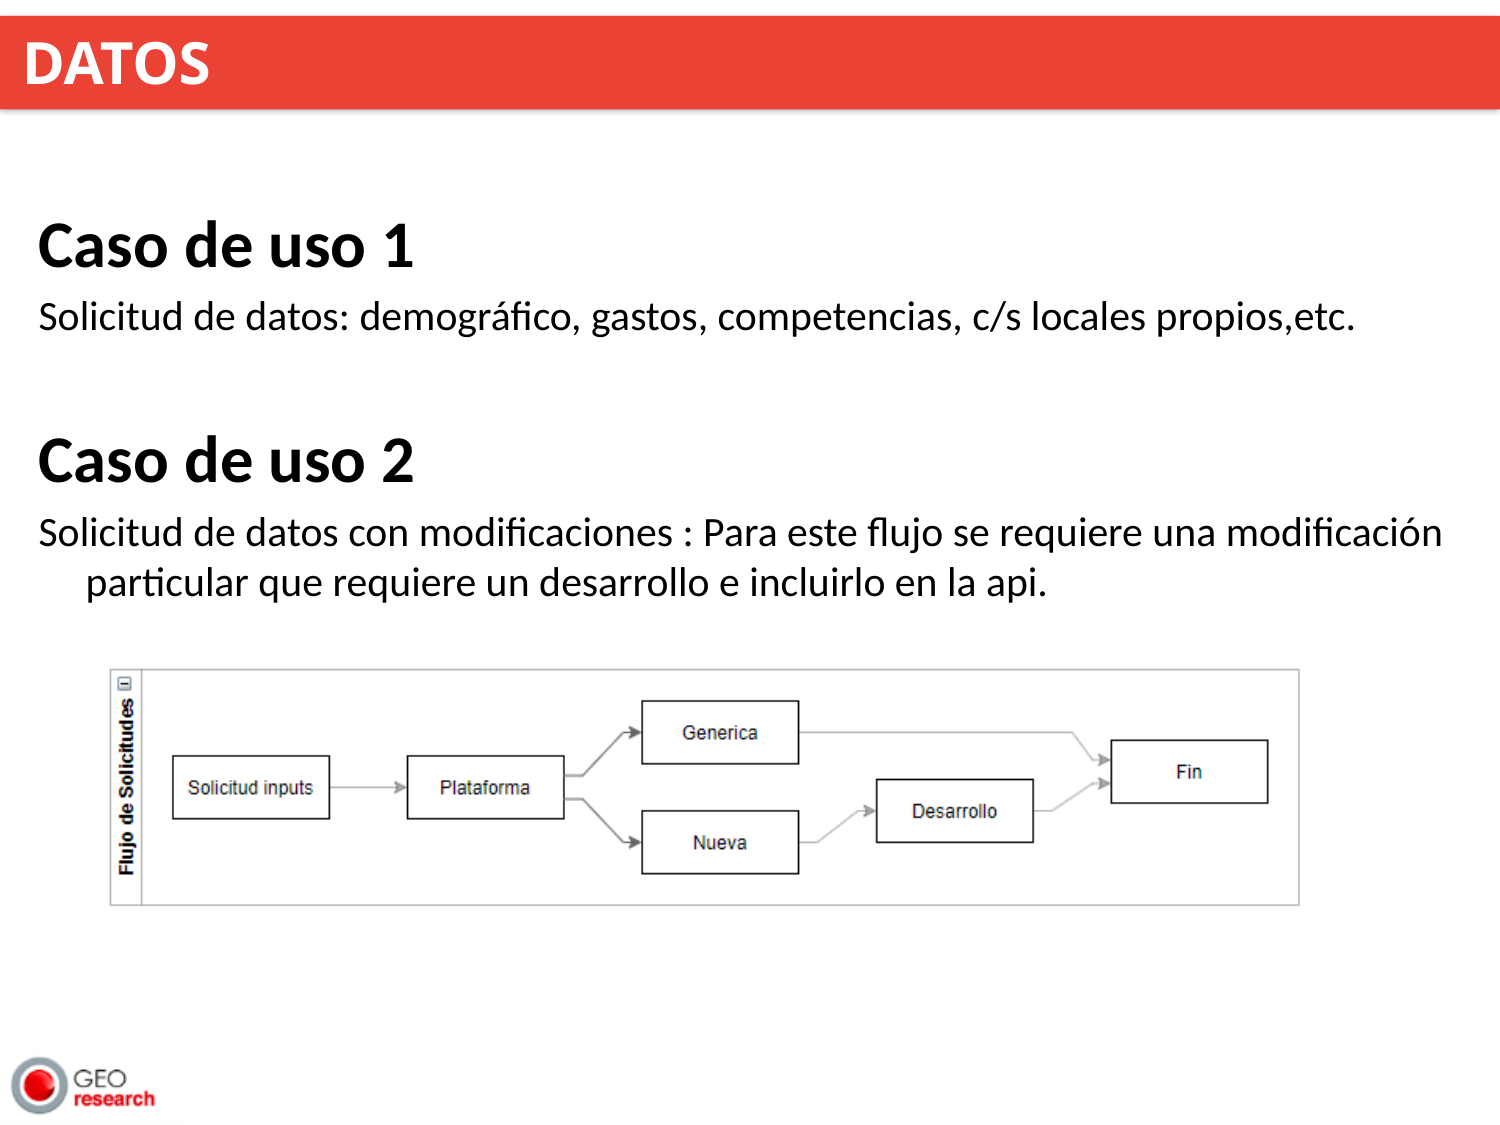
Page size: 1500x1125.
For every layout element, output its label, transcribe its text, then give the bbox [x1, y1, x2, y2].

text_box Caso de uso 2 Solicitud de datos con modificaciones : Para este flujo se requiere una modificación particular que requiere un desarrollo e incluirlo en la api. [17, 408, 1459, 622]
picture [0, 1048, 185, 1125]
text_box [0, 15, 1500, 110]
text_box Caso de uso 1 Solicitud de datos: demográfico, gastos, competencias, c/s locales propios,etc. [17, 193, 1459, 374]
picture [88, 633, 1347, 936]
text_box DATOS [7, 19, 226, 104]
